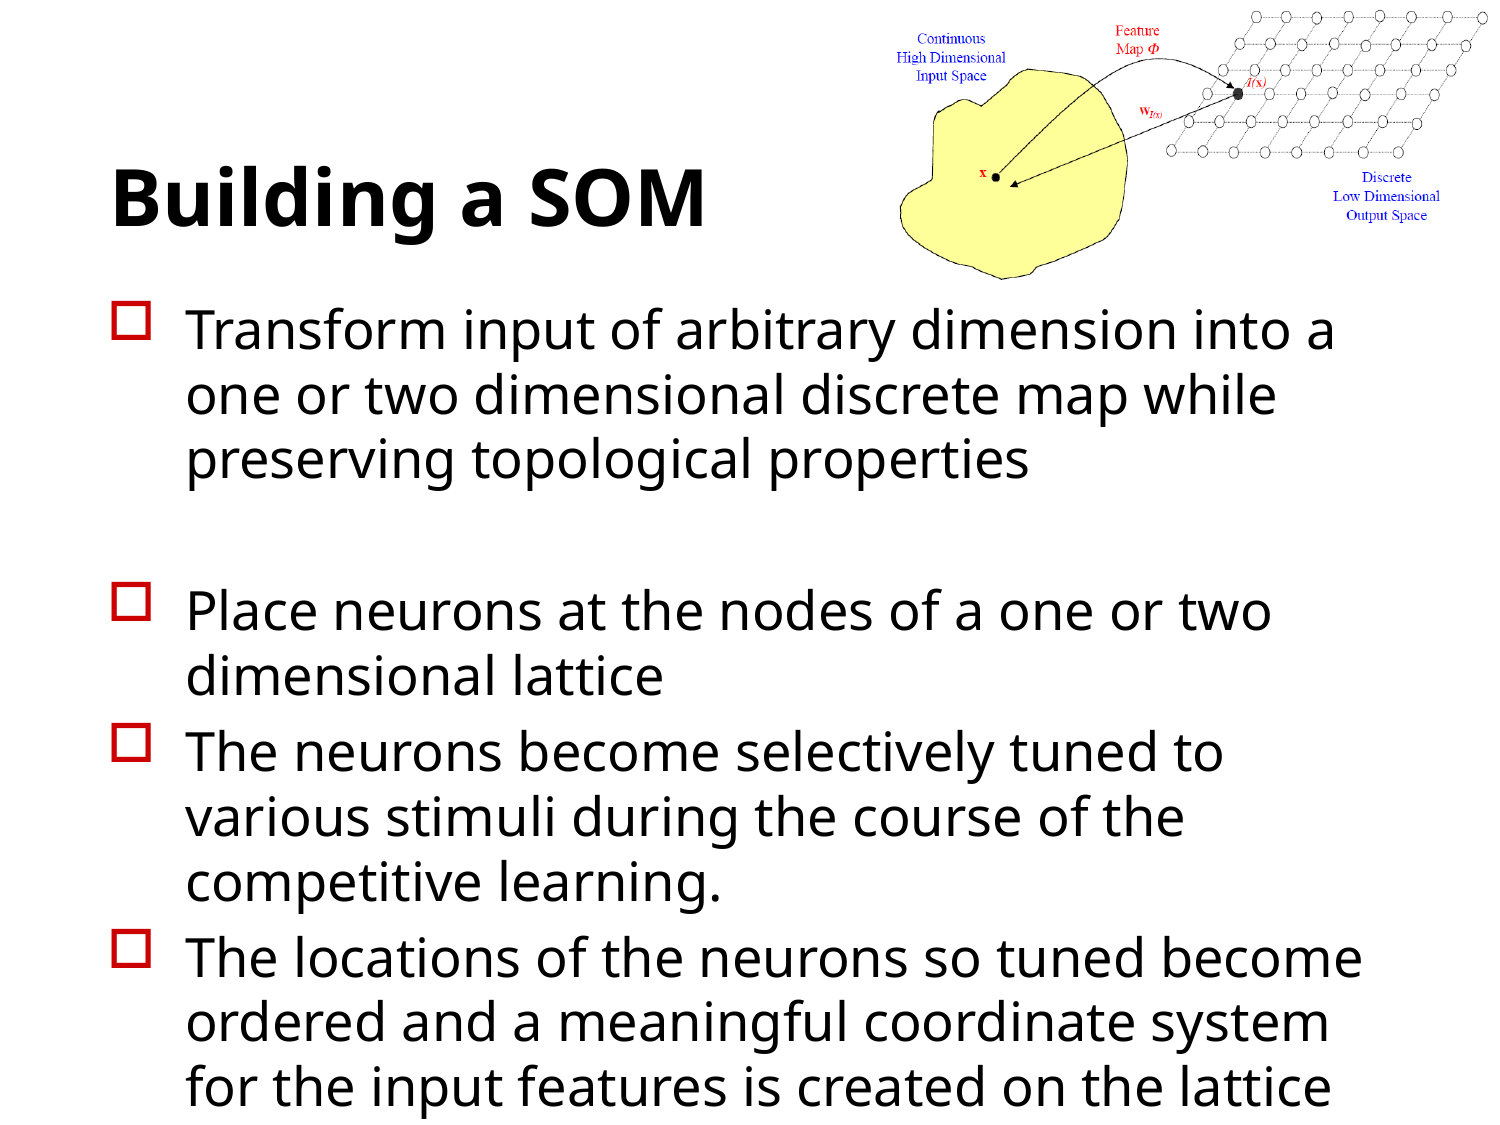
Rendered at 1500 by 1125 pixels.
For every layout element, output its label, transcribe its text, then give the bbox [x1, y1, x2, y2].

title Building a SOM [93, 49, 873, 250]
list Transform input of arbitrary dimension into a one or two dimensional discrete map while preserving topological properties Place neurons at the nodes of a one or two dimensional lattice The neurons become selectively tuned to various stimuli during the course of the competitive learning. The locations of the neurons so tuned become ordered and a meaningful coordinate system for the input features is created on the lattice [92, 287, 1406, 1094]
picture [878, 0, 1500, 288]
